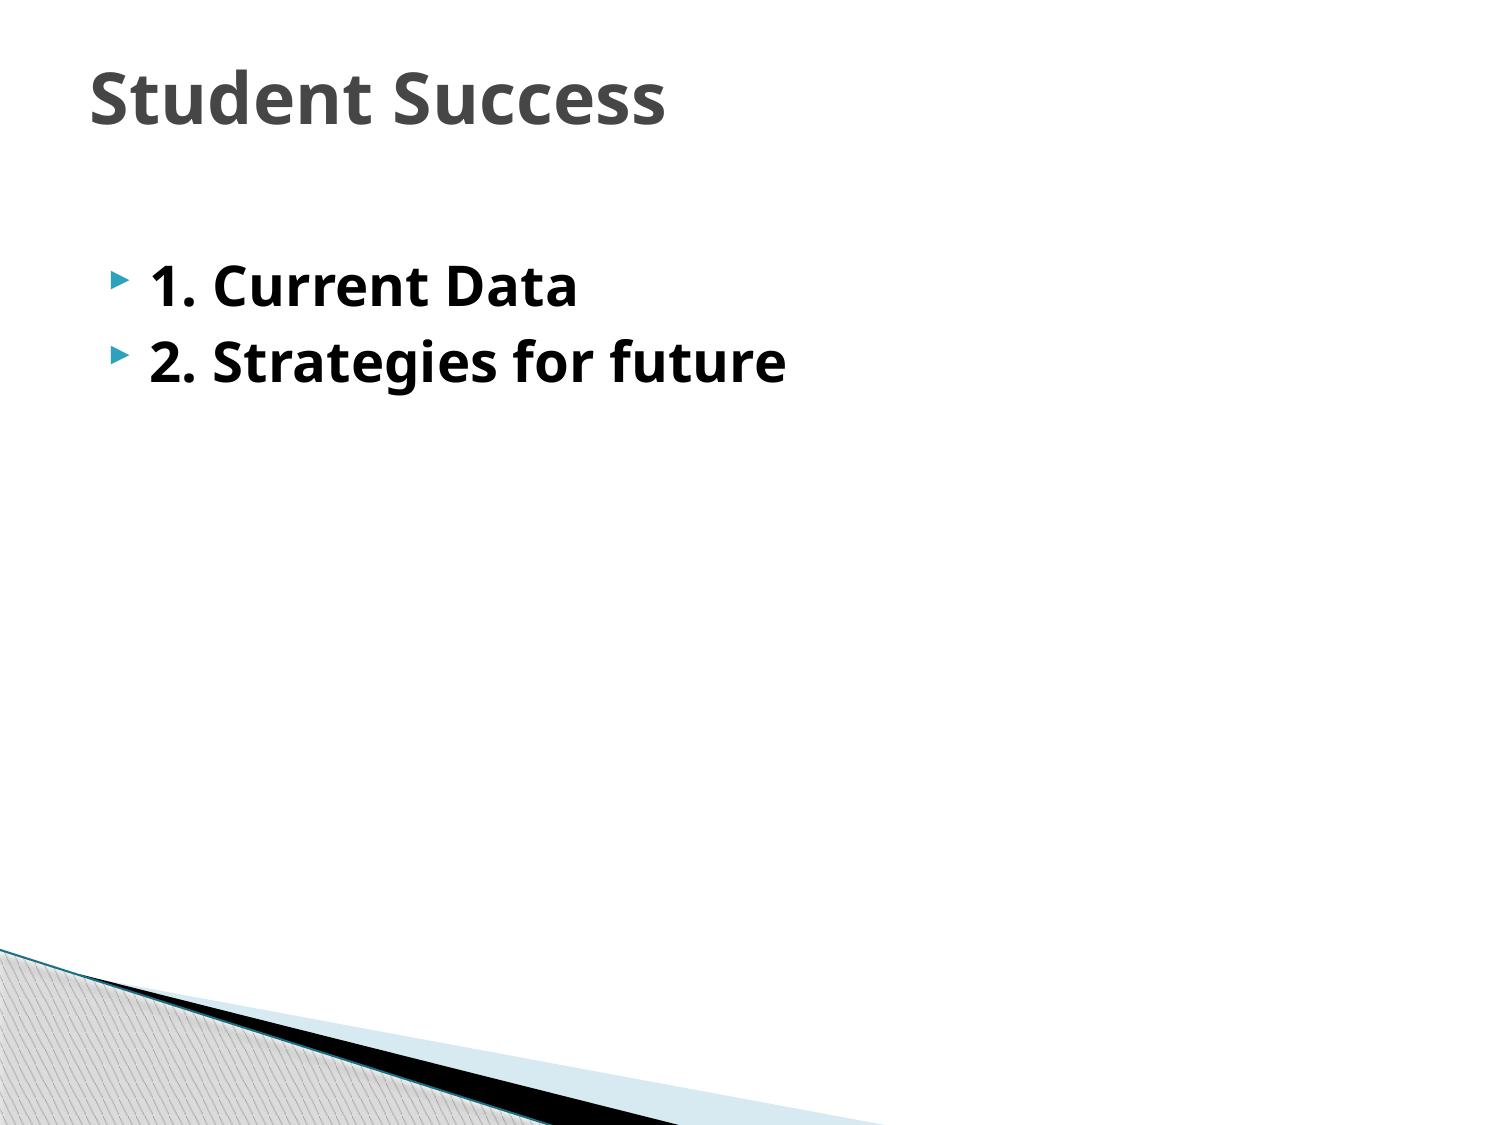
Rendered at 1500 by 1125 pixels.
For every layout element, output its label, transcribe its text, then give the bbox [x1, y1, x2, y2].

list 1. Current Data 2. Strategies for future [75, 243, 1425, 986]
title Student Success [75, 45, 1425, 233]
